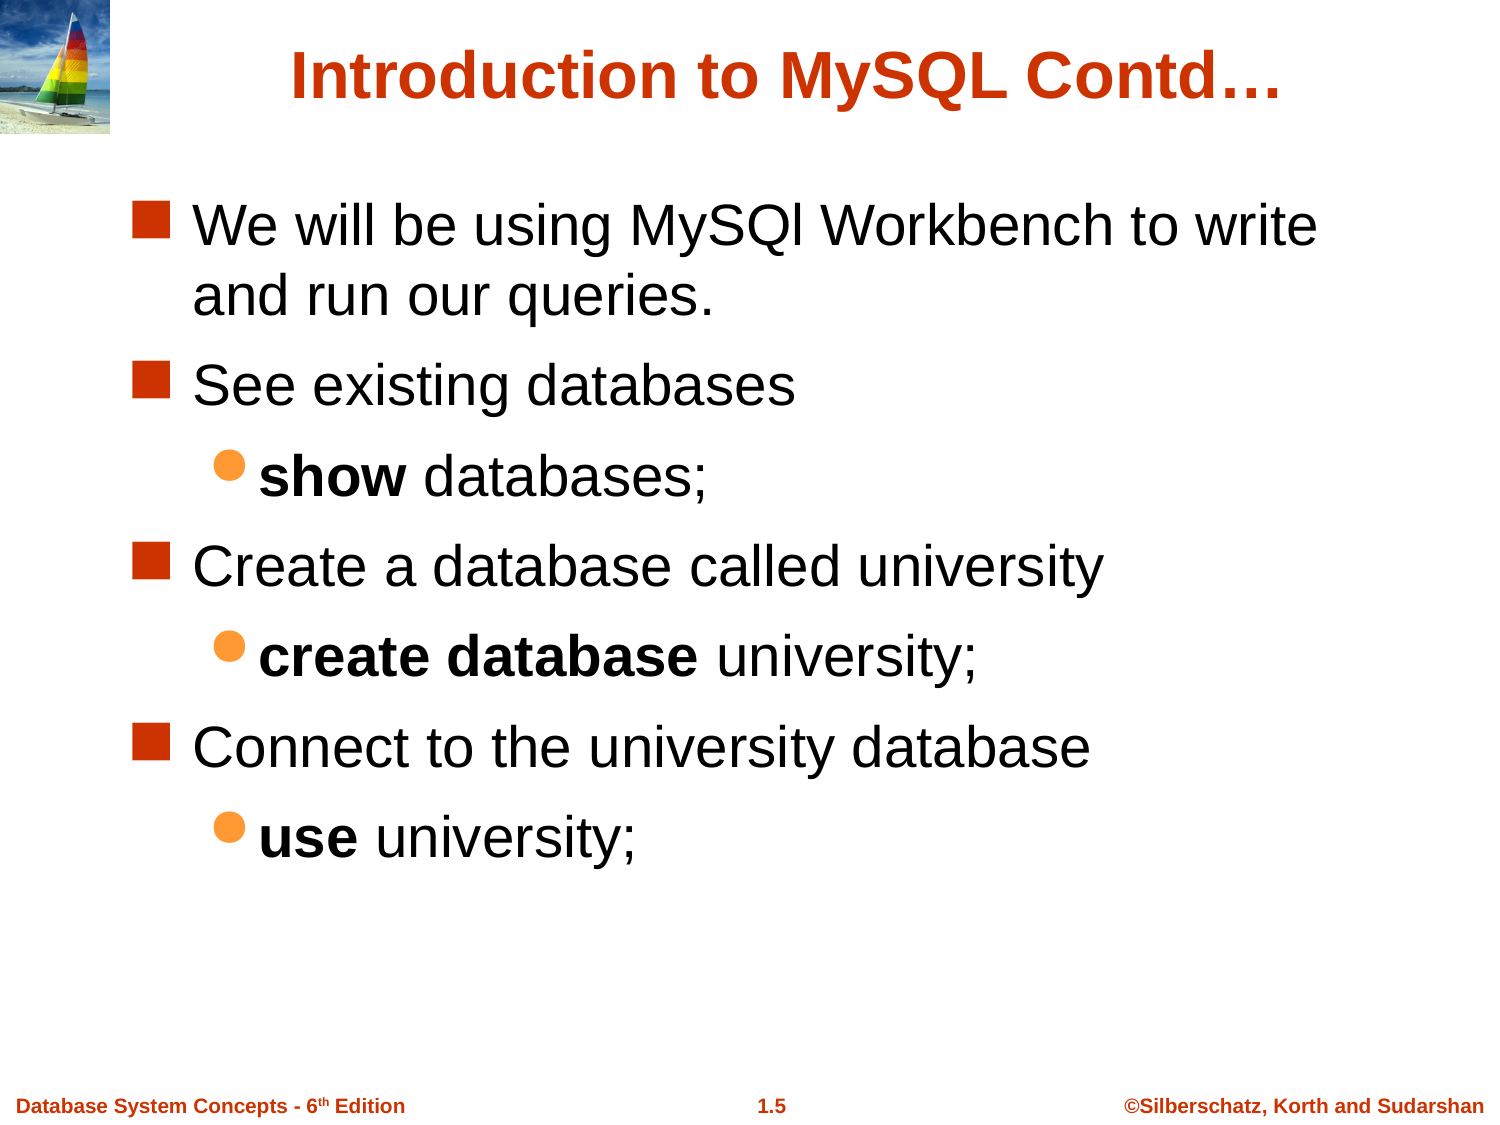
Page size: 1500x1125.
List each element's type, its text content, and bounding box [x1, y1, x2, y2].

picture [0, 0, 110, 134]
title Introduction to MySQL Contd… [125, 18, 1452, 120]
list We will be using MySQl Workbench to write and run our queries. See existing databases show databases; Create a database called university create database university; Connect to the university database use university; [121, 179, 1442, 984]
